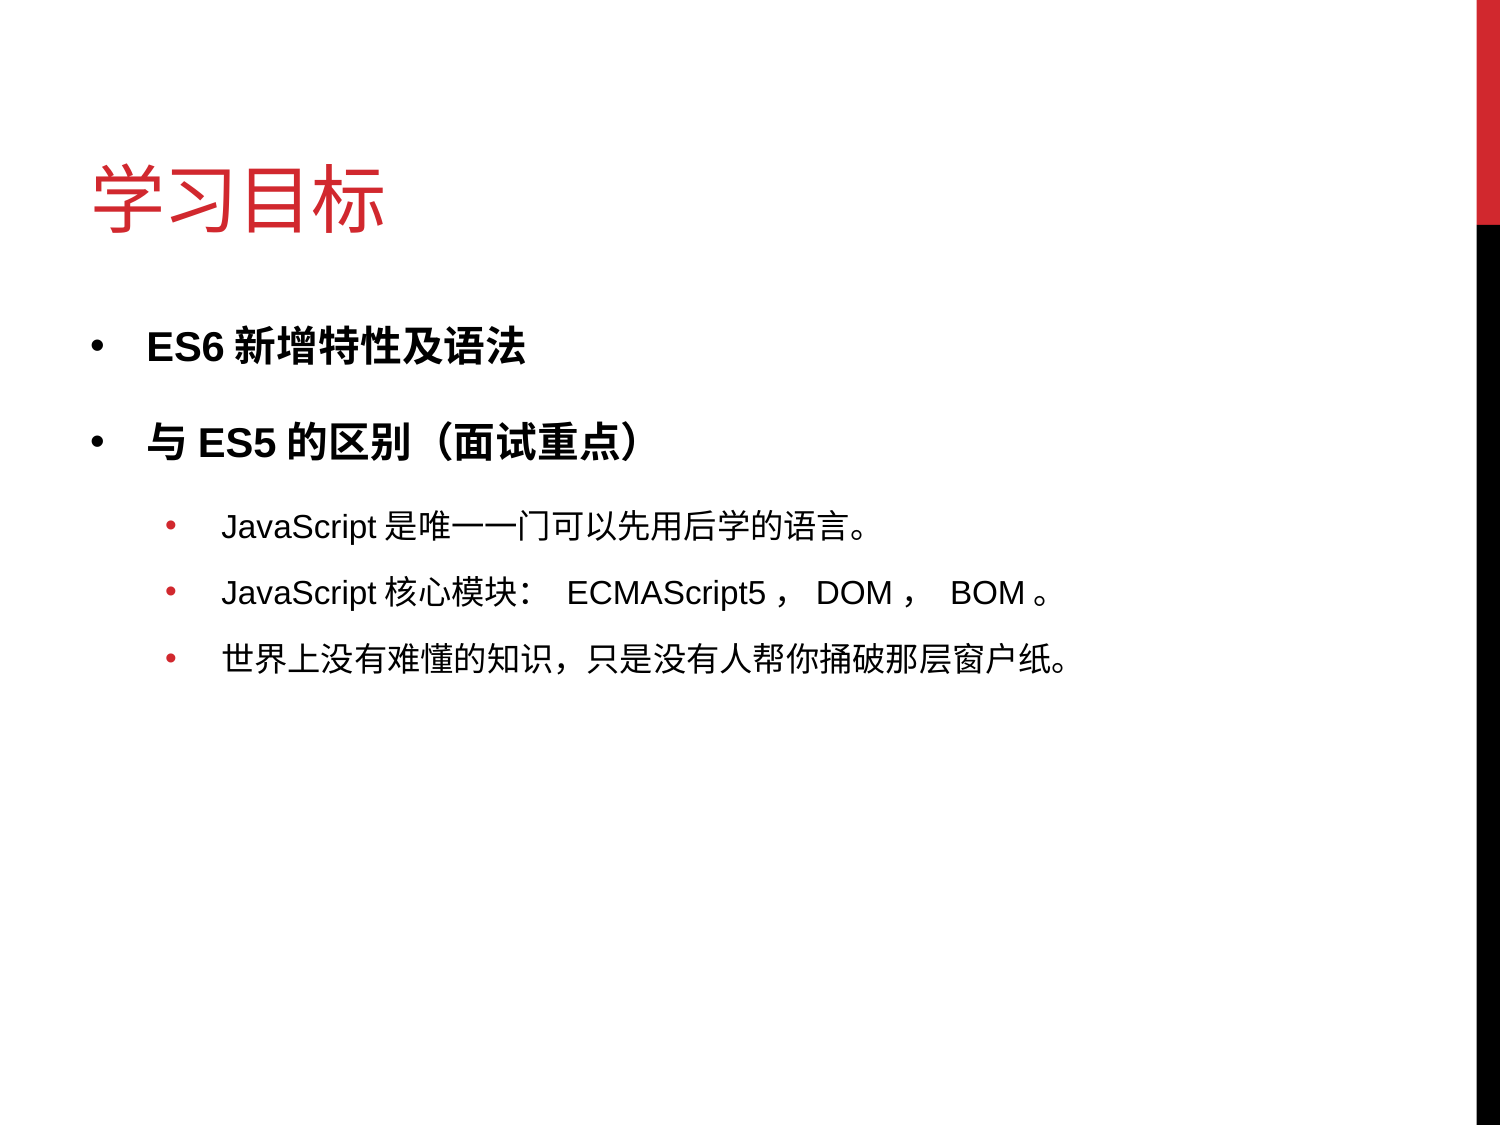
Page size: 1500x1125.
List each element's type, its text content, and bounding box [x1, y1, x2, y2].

list ES6新增特性及语法 与ES5的区别（面试重点） JavaScript是唯一一门可以先用后学的语言。 JavaScript核心模块： ECMAScript5，DOM， BOM。 世界上没有难懂的知识，只是没有人帮你捅破那层窗户纸。 [75, 287, 1325, 1005]
title 学习目标 [75, 25, 1025, 250]
